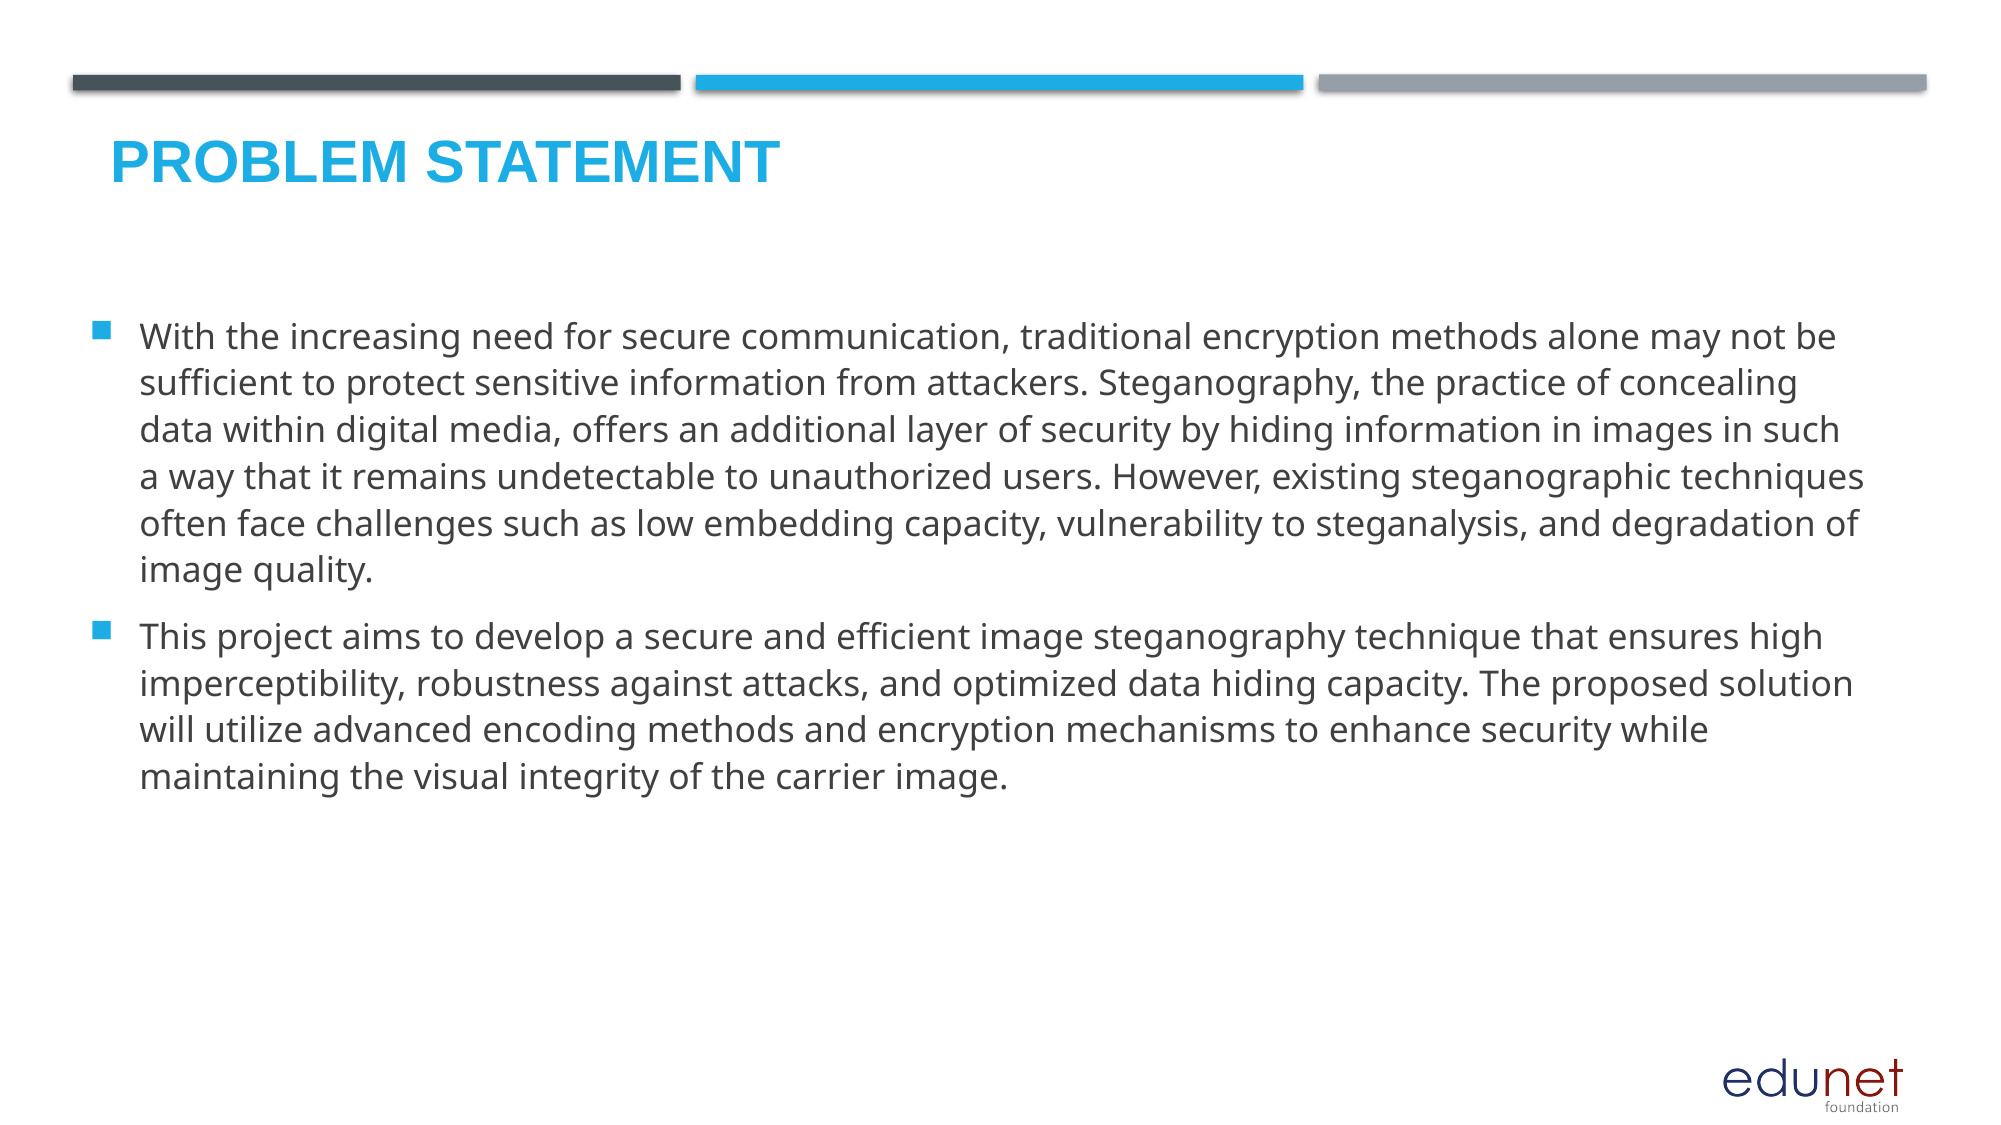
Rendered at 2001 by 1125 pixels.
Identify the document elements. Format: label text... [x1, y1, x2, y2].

list With the increasing need for secure communication, traditional encryption methods alone may not be sufficient to protect sensitive information from attackers. Steganography, the practice of concealing data within digital media, offers an additional layer of security by hiding information in images in such a way that it remains undetectable to unauthorized users. However, existing steganographic techniques often face challenges such as low embedding capacity, vulnerability to steganalysis, and degradation of image quality. This project aims to develop a secure and efficient image steganography technique that ensures high imperceptibility, robustness against attacks, and optimized data hiding capacity. The proposed solution will utilize advanced encoding methods and encryption mechanisms to enhance security while maintaining the visual integrity of the carrier image. [74, 203, 1884, 970]
picture [1719, 1056, 1905, 1116]
title Problem Statement [95, 115, 1905, 203]
